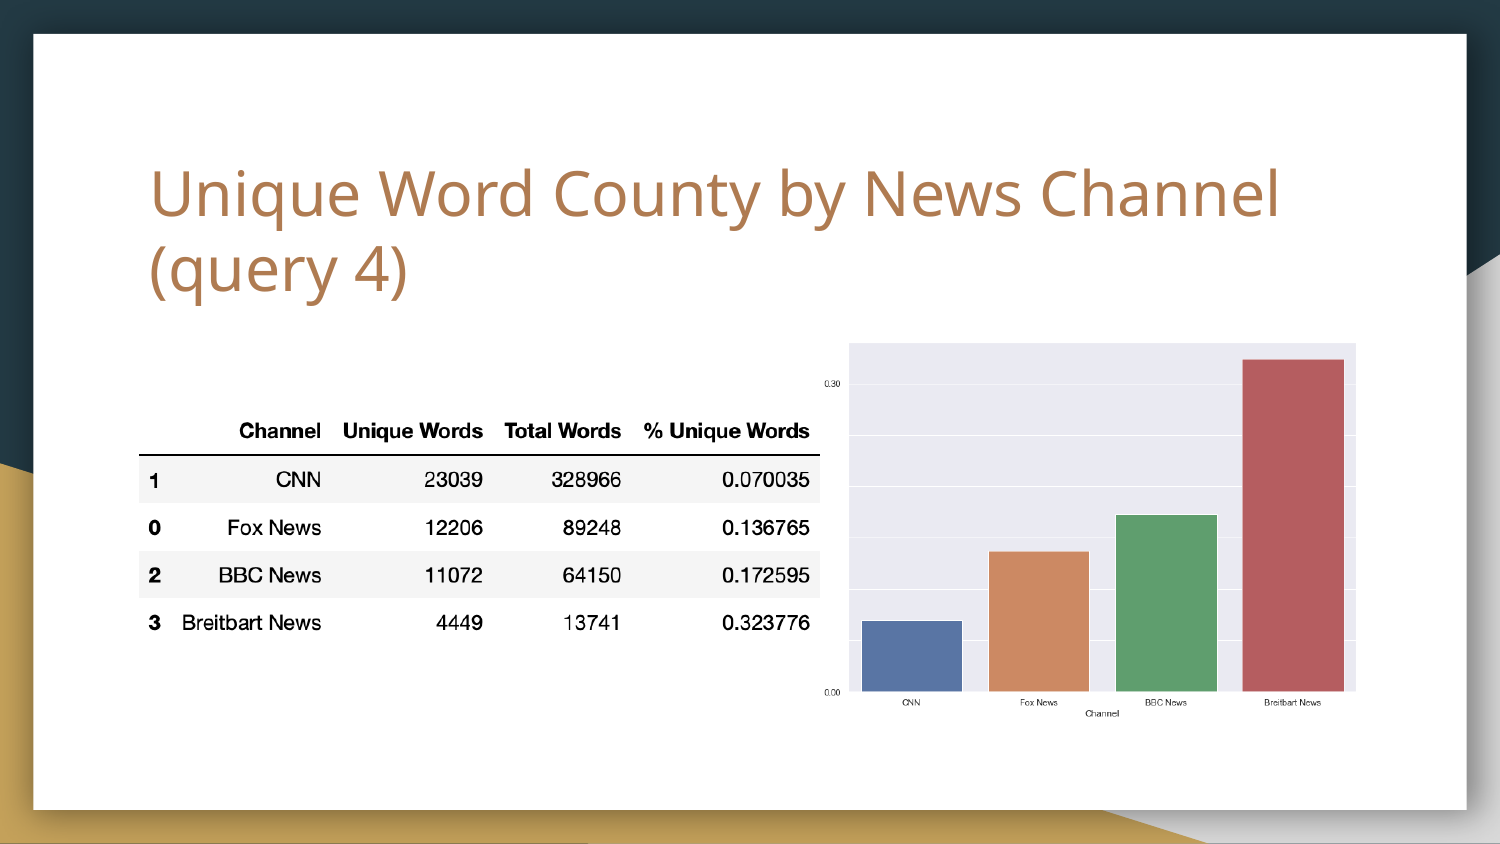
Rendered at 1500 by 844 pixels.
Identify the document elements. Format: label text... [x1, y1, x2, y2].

picture [134, 331, 1366, 723]
title Unique Word County by News Channel (query 4) [134, 138, 1366, 296]
